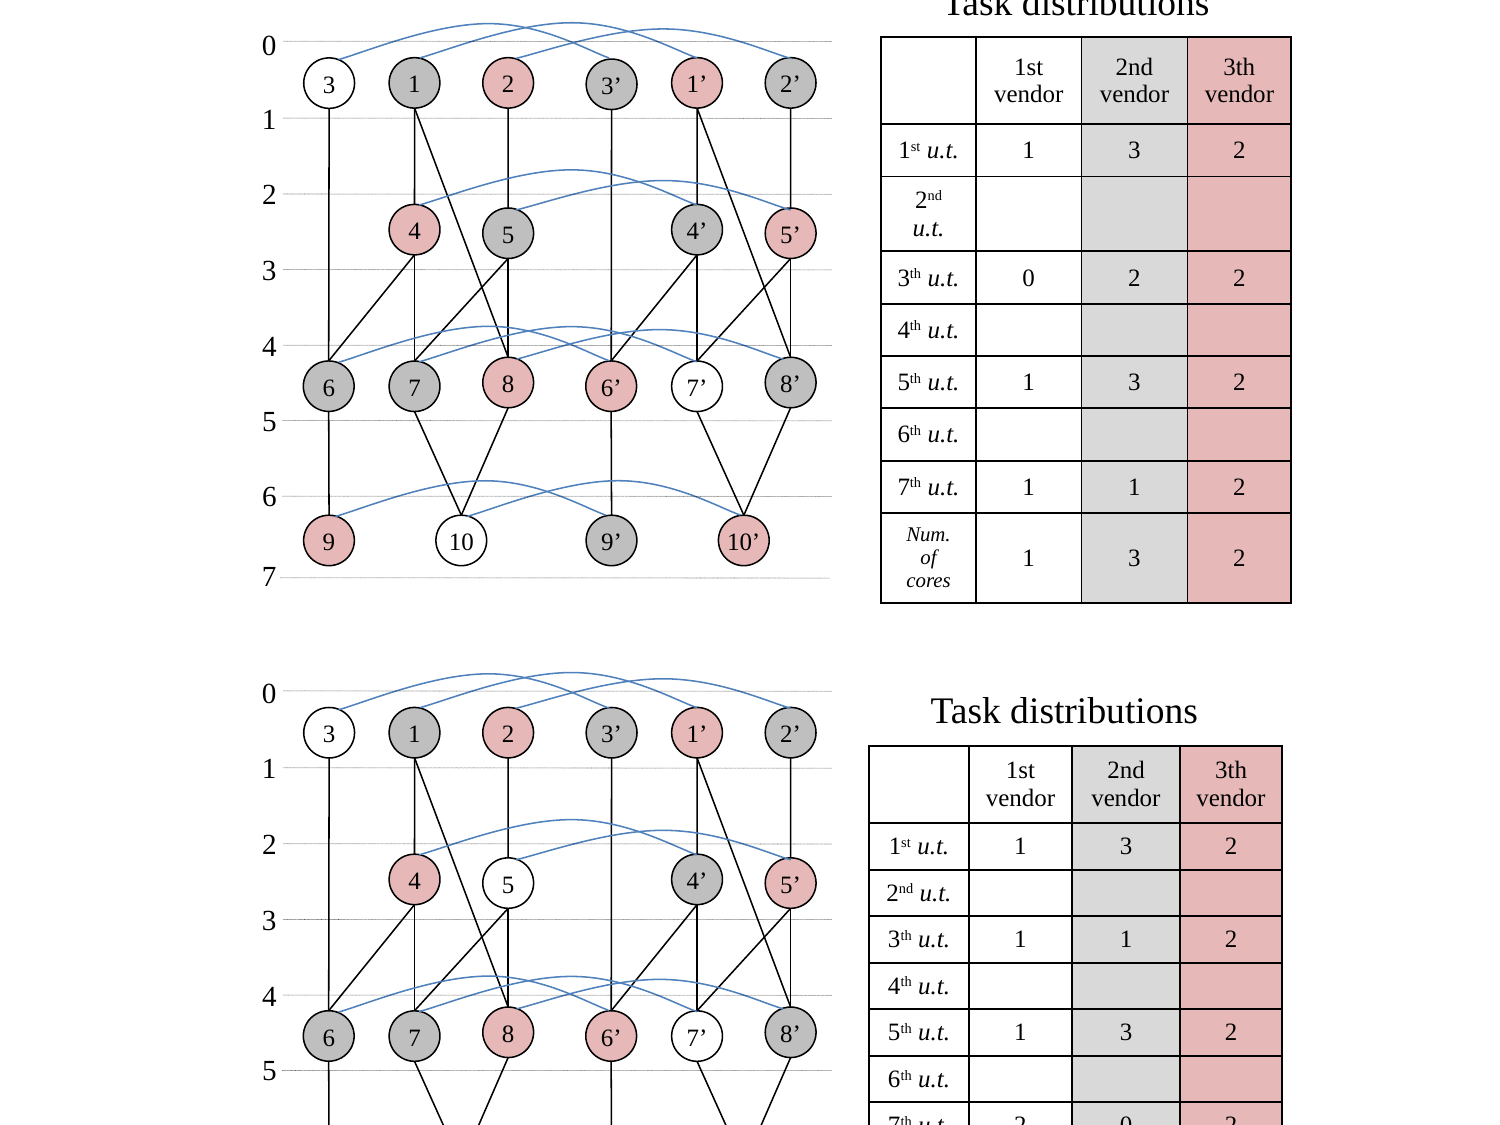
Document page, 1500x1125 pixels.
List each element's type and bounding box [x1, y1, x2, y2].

table_cell [977, 462, 1081, 512]
table_header [970, 747, 1071, 822]
table_cell [870, 1057, 968, 1101]
table_cell [970, 917, 1071, 962]
text_box [257, 26, 281, 62]
table_header [1188, 38, 1290, 123]
text_box [258, 401, 281, 437]
text_box [303, 22, 817, 566]
table_cell [882, 177, 975, 250]
table_cell [1073, 824, 1179, 869]
table_cell [1073, 1010, 1179, 1055]
table_cell [970, 871, 1071, 915]
table_cell [882, 514, 975, 602]
table_cell [1073, 964, 1179, 1008]
text_box [915, 679, 1213, 739]
table_cell [1082, 252, 1187, 303]
table_cell [1188, 252, 1290, 303]
table_cell [977, 125, 1081, 176]
table_cell [882, 409, 975, 460]
table_cell [882, 125, 975, 176]
table_cell [1188, 177, 1290, 250]
text_box [303, 672, 817, 1125]
table_cell [970, 1103, 1071, 1125]
table_cell [1082, 177, 1187, 250]
table_cell [977, 357, 1081, 407]
table_cell [1181, 917, 1281, 962]
table_cell [1073, 1103, 1179, 1125]
table_cell [870, 871, 968, 915]
text_box [257, 99, 281, 136]
table_cell [882, 357, 975, 407]
table_cell [977, 514, 1081, 602]
table_cell [870, 917, 968, 962]
table_header [977, 38, 1081, 123]
table_cell [1181, 1057, 1281, 1101]
table_header [1181, 747, 1281, 822]
text_box [257, 749, 281, 785]
text_box [258, 1051, 281, 1087]
text_box [257, 901, 281, 937]
table_cell [1073, 1057, 1179, 1101]
table_cell [970, 824, 1071, 869]
table_cell [870, 1010, 968, 1055]
table_cell [1082, 125, 1187, 176]
table_cell [1188, 305, 1290, 355]
table_header [1082, 38, 1187, 123]
table_cell [870, 1103, 968, 1125]
table_cell [977, 177, 1081, 250]
table_cell [882, 305, 975, 355]
text_box [257, 251, 281, 287]
text_box [258, 175, 281, 211]
text_box [257, 673, 281, 709]
table_cell [1188, 514, 1290, 602]
table_cell [970, 964, 1071, 1008]
table_header [882, 38, 975, 123]
text_box [927, 0, 1225, 31]
table_cell [977, 305, 1081, 355]
table_cell [1181, 964, 1281, 1008]
table_cell [977, 252, 1081, 303]
table_cell [1073, 917, 1179, 962]
text_box [257, 557, 281, 593]
table_cell [870, 824, 968, 869]
text_box [258, 825, 281, 861]
table_cell [1082, 409, 1187, 460]
table_cell [1082, 305, 1187, 355]
table_cell [1188, 462, 1290, 512]
text_box [258, 976, 281, 1013]
table_cell [882, 252, 975, 303]
table_cell [977, 409, 1081, 460]
table_cell [1181, 824, 1281, 869]
table_cell [1181, 871, 1281, 915]
table_header [870, 747, 968, 822]
table_cell [1188, 409, 1290, 460]
table_cell [970, 1010, 1071, 1055]
table_cell [882, 462, 975, 512]
table_header [1073, 747, 1179, 822]
table_cell [1188, 357, 1290, 407]
table_cell [1082, 357, 1187, 407]
table_cell [1188, 125, 1290, 176]
table_cell [1082, 514, 1187, 602]
table_cell [970, 1057, 1071, 1101]
table_cell [1181, 1010, 1281, 1055]
table_cell [870, 964, 968, 1008]
text_box [258, 327, 281, 363]
table_cell [1073, 871, 1179, 915]
table_cell [1181, 1103, 1281, 1125]
table_cell [1082, 462, 1187, 512]
text_box [258, 477, 281, 513]
